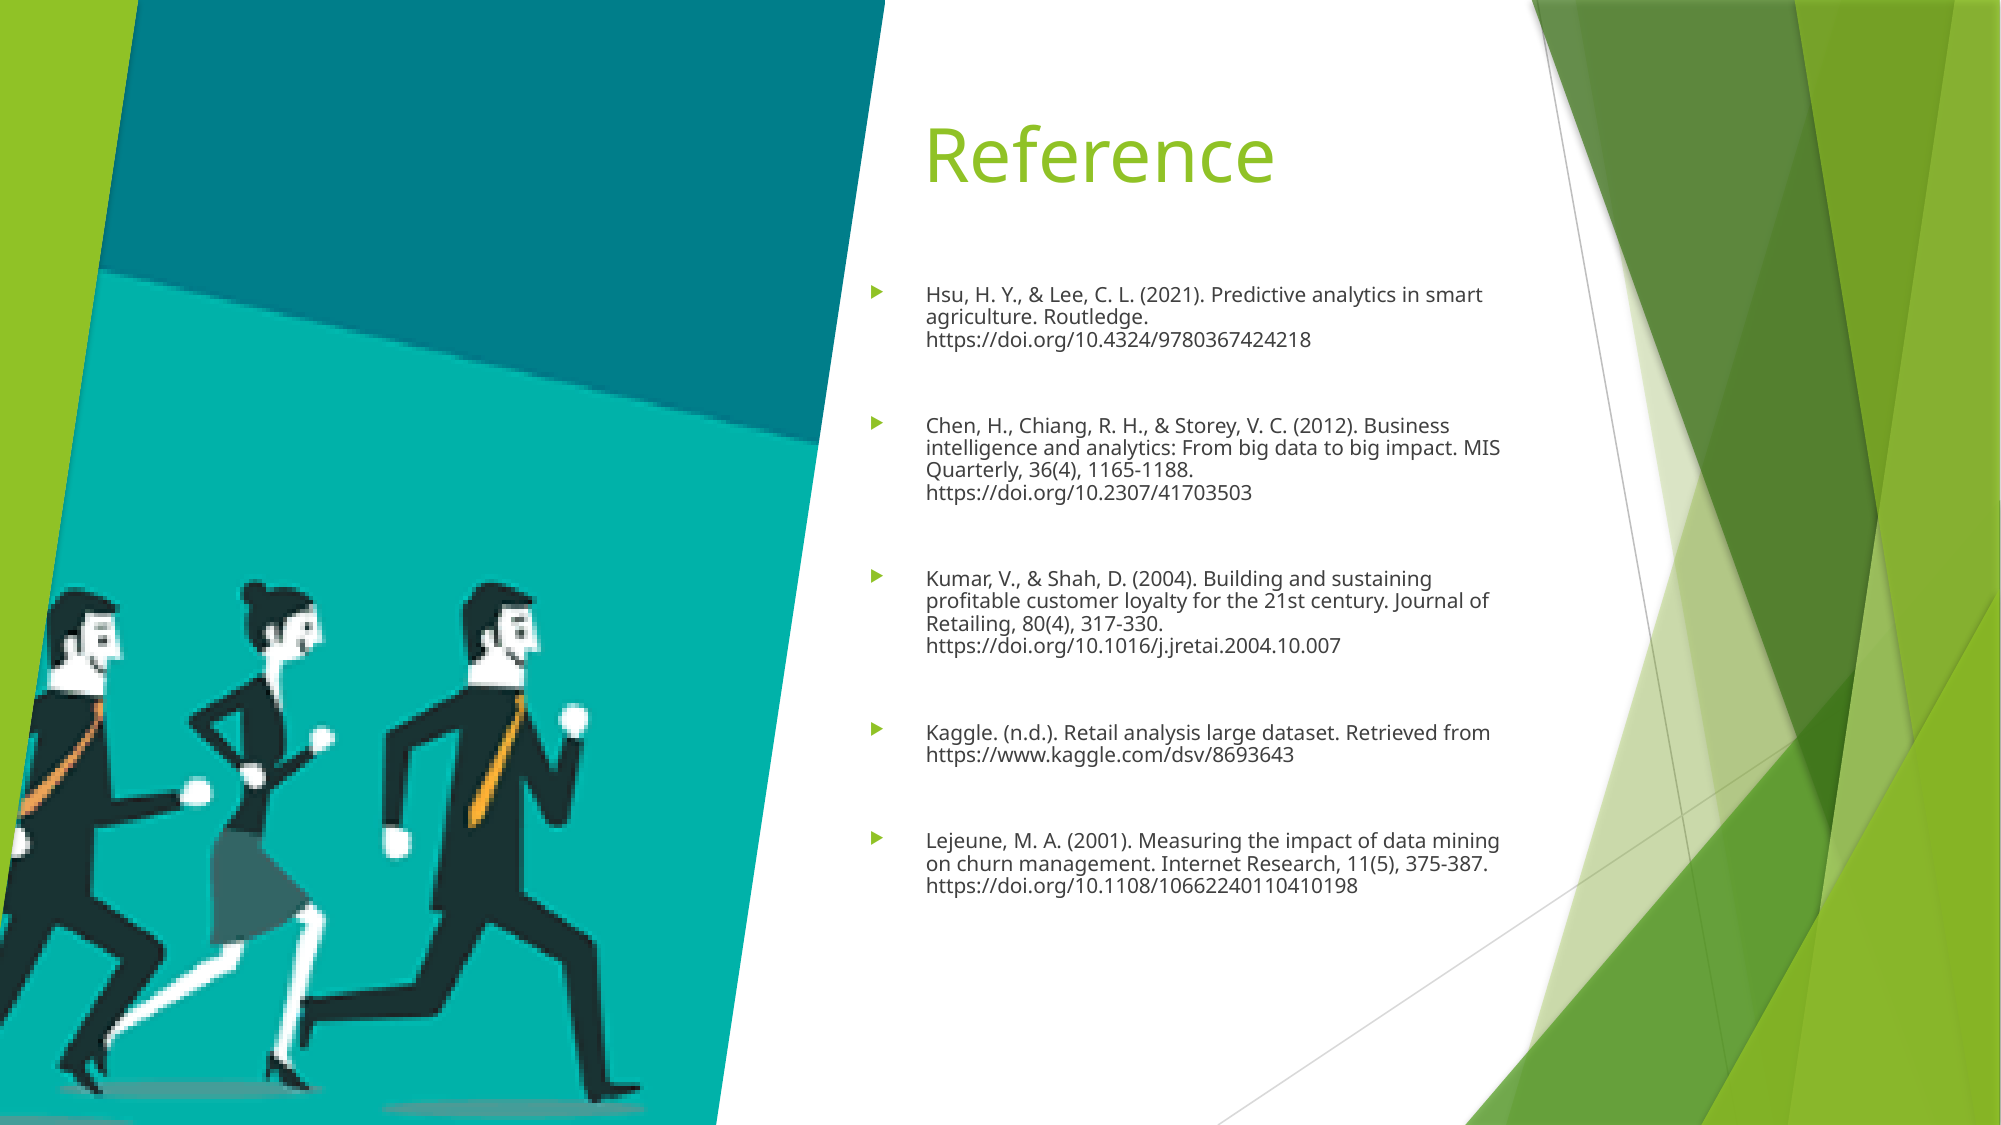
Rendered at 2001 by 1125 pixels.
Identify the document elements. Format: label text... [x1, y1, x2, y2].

title Reference [908, 99, 1522, 277]
list Hsu, H. Y., & Lee, C. L. (2021). Predictive analytics in smart agriculture. Routledge. https://doi.org/10.4324/9780367424218 Chen, H., Chiang, R. H., & Storey, V. C. (2012). Business intelligence and analytics: From big data to big impact. MIS Quarterly, 36(4), 1165-1188. https://doi.org/10.2307/41703503 Kumar, V., & Shah, D. (2004). Building and sustaining profitable customer loyalty for the 21st century. Journal of Retailing, 80(4), 317-330. https://doi.org/10.1016/j.jretai.2004.10.007 Kaggle. (n.d.). Retail analysis large dataset. Retrieved from https://www.kaggle.com/dsv/8693643 Lejeune, M. A. (2001). Measuring the impact of data mining on churn management. Internet Research, 11(5), 375-387. https://doi.org/10.1108/10662240110410198 [890, 277, 1522, 914]
picture [0, 0, 886, 1125]
